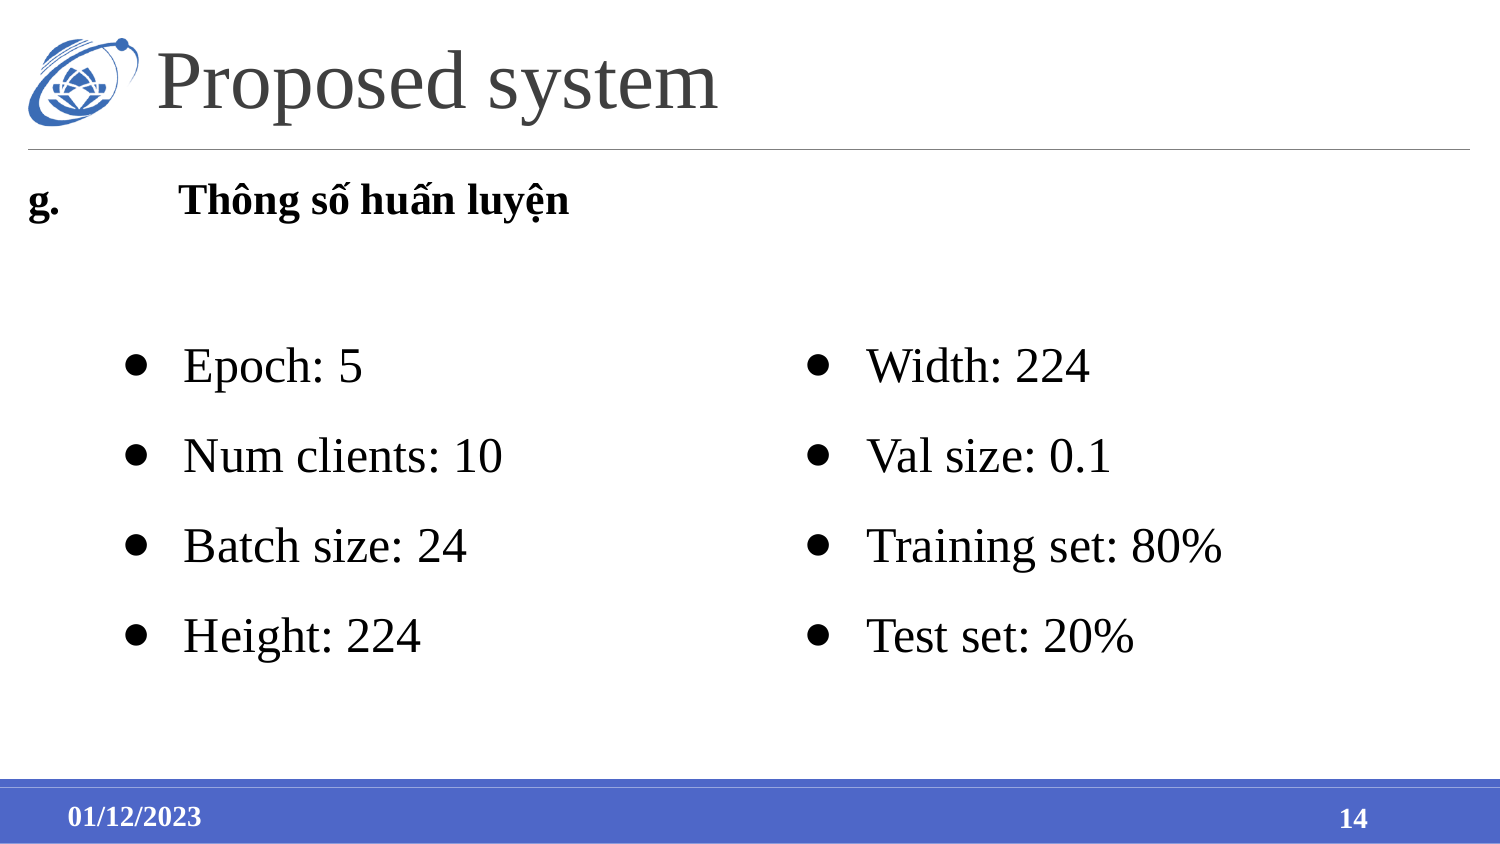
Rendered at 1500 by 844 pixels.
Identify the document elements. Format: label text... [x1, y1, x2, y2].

picture [28, 26, 139, 137]
text_box Width: 224 Val size: 0.1 Training set: 80% Test set: 20% [776, 287, 1406, 678]
title Proposed system [145, 35, 1471, 144]
list g. Thông số huấn luyện [28, 157, 788, 297]
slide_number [67, 797, 214, 832]
slide_number ‹#› [1218, 794, 1380, 840]
text_box Epoch: 5 Num clients: 10 Batch size: 24 Height: 224 [93, 297, 776, 678]
